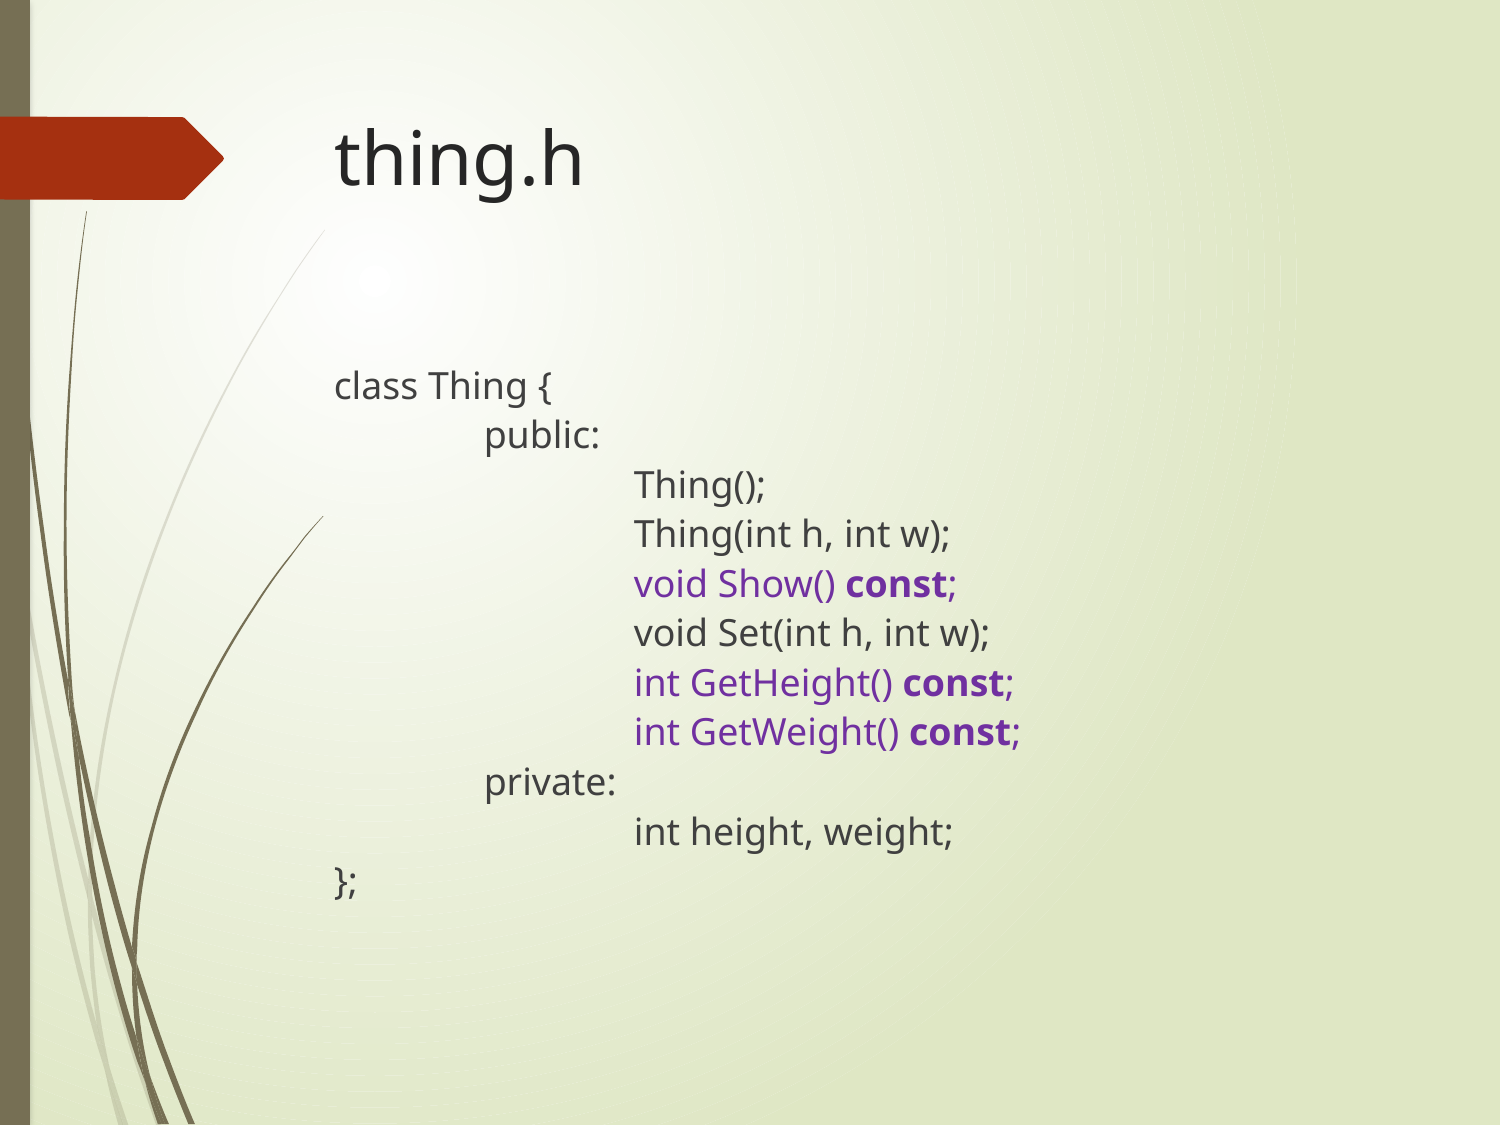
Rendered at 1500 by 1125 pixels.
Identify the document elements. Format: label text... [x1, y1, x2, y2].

title thing.h [319, 102, 1400, 313]
list class Thing { public: Thing(); Thing(int h, int w); void Show() const; void Set(int h, int w); int GetHeight() const; int GetWeight() const; private: int height, weight; }; [318, 350, 1400, 970]
